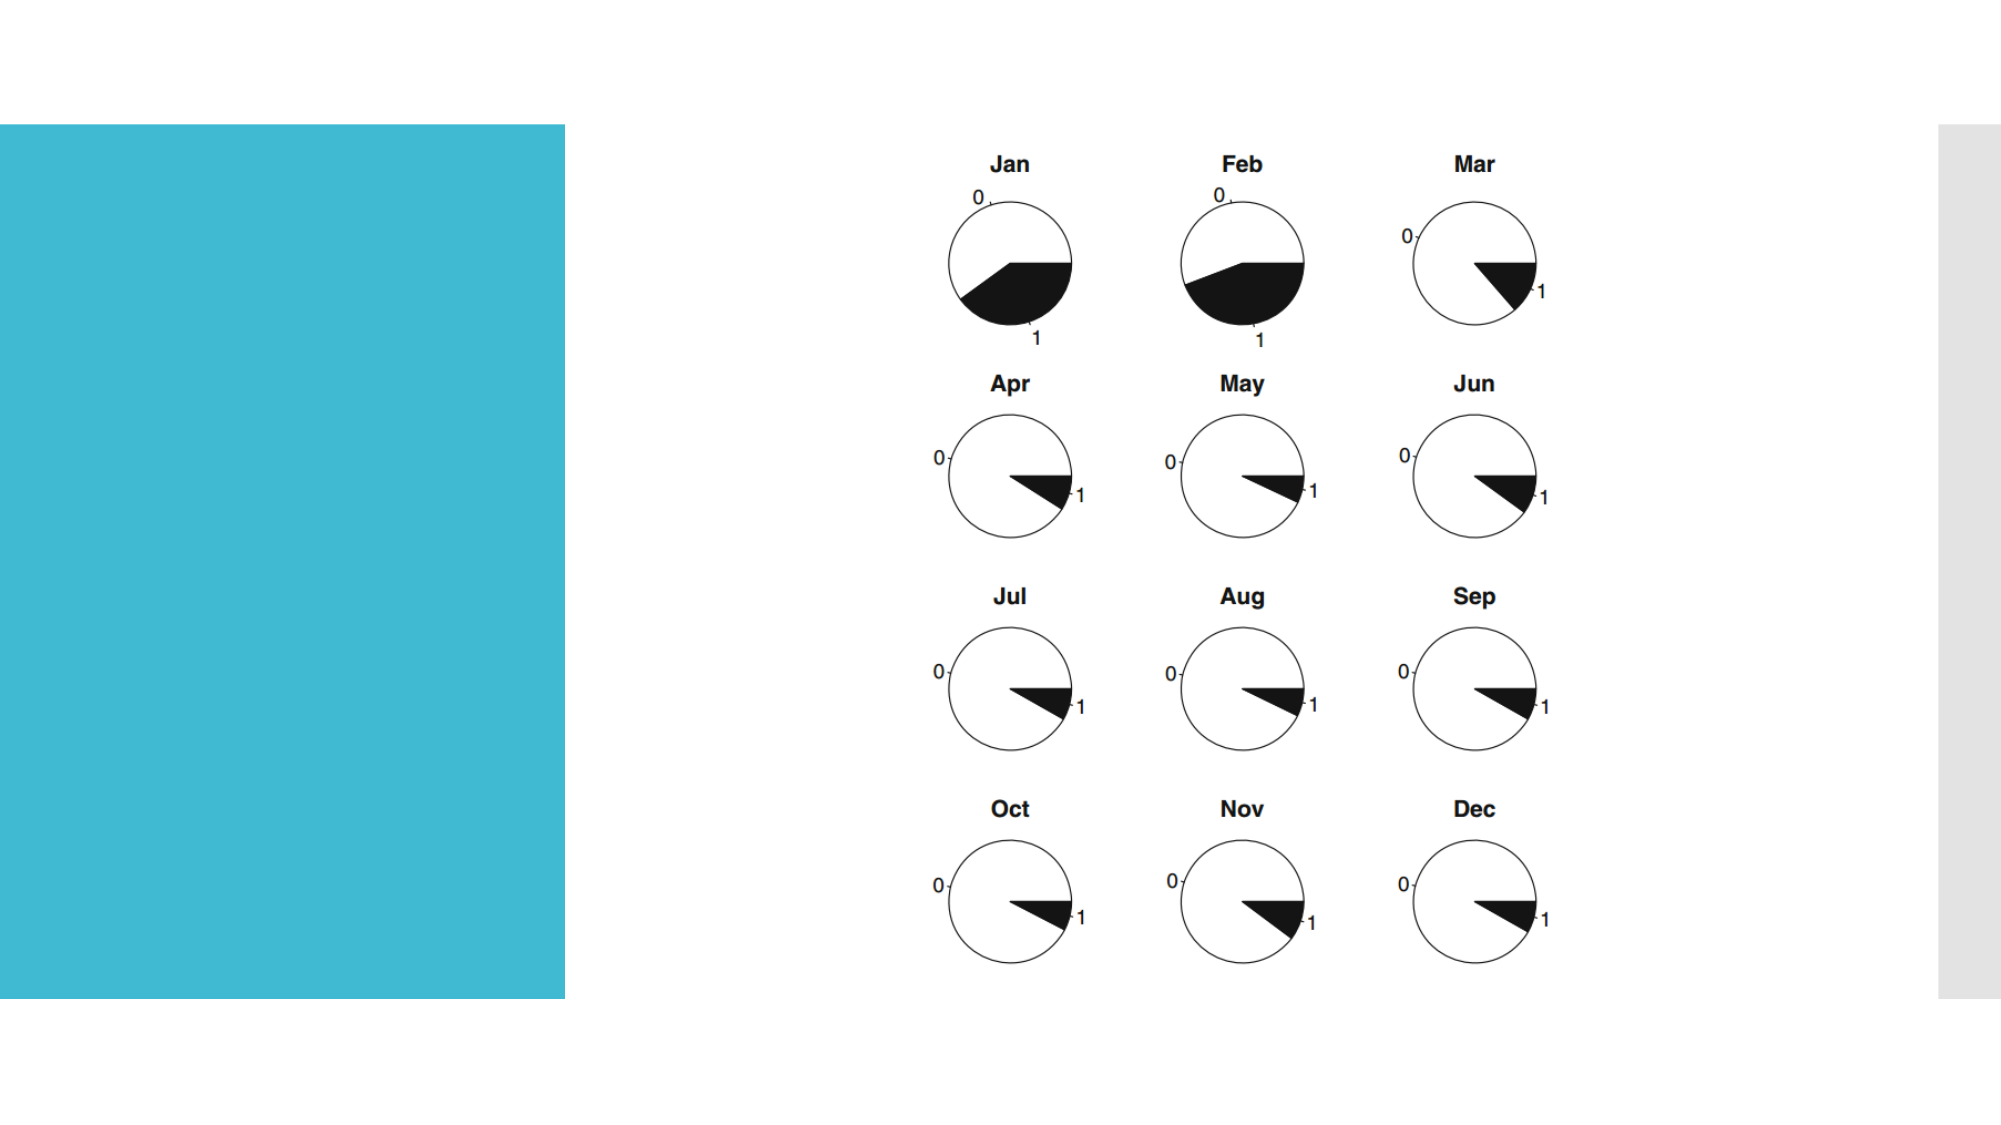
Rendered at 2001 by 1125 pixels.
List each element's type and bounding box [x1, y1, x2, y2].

list [886, 141, 1583, 982]
